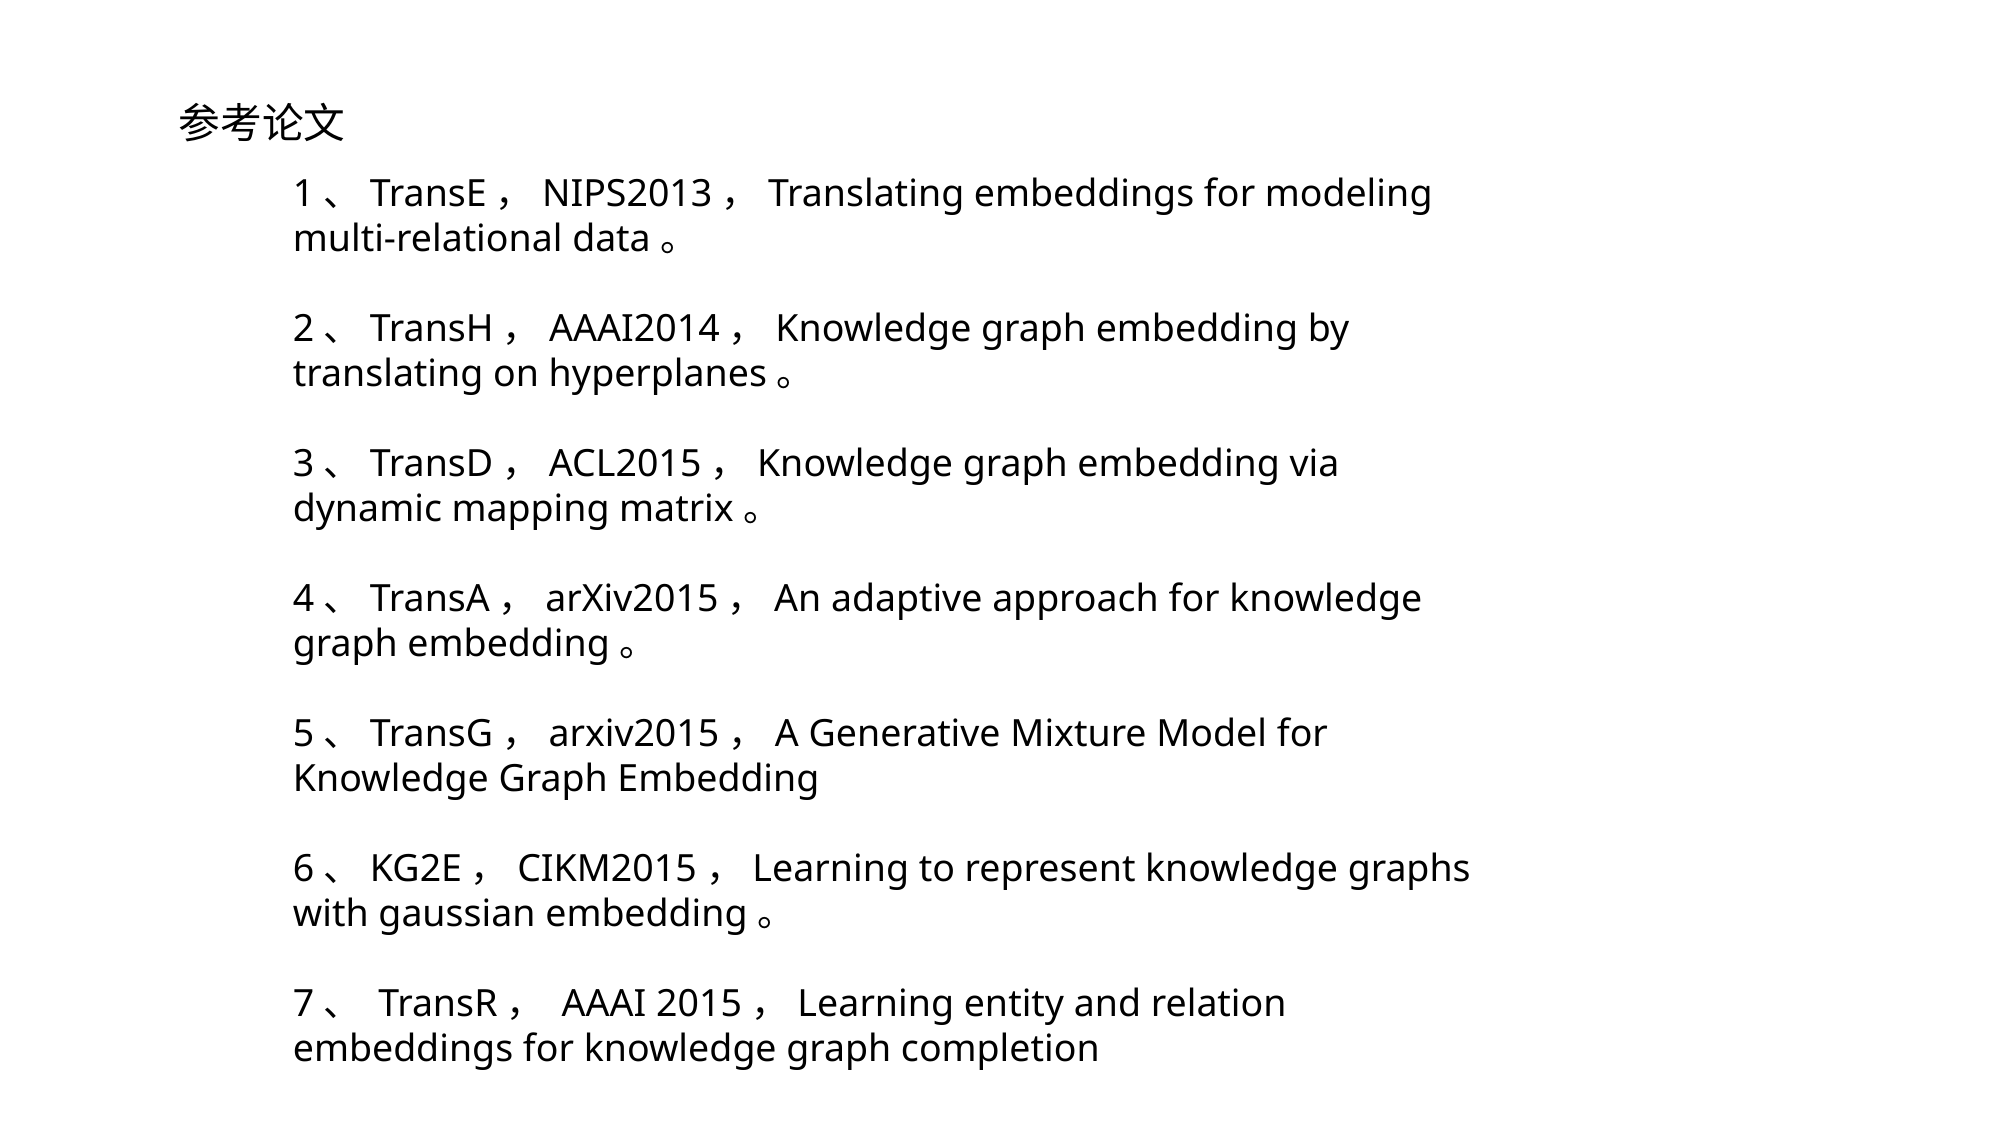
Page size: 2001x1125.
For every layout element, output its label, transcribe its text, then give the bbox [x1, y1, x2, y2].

text_box 1、TransE，NIPS2013，Translating embeddings for modeling multi-relational data。 2、TransH，AAAI2014，Knowledge graph embedding by translating on hyperplanes。 3、TransD，ACL2015，Knowledge graph embedding via dynamic mapping matrix。 4、TransA，arXiv2015，An adaptive approach for knowledge graph embedding。 5、TransG，arxiv2015，A Generative Mixture Model for Knowledge Graph Embedding 6、KG2E，CIKM2015，Learning to represent knowledge graphs with gaussian embedding。 7、 TransR， AAAI 2015，Learning entity and relation embeddings for knowledge graph completion [278, 161, 1501, 1077]
text_box 参考论文 [163, 89, 763, 154]
